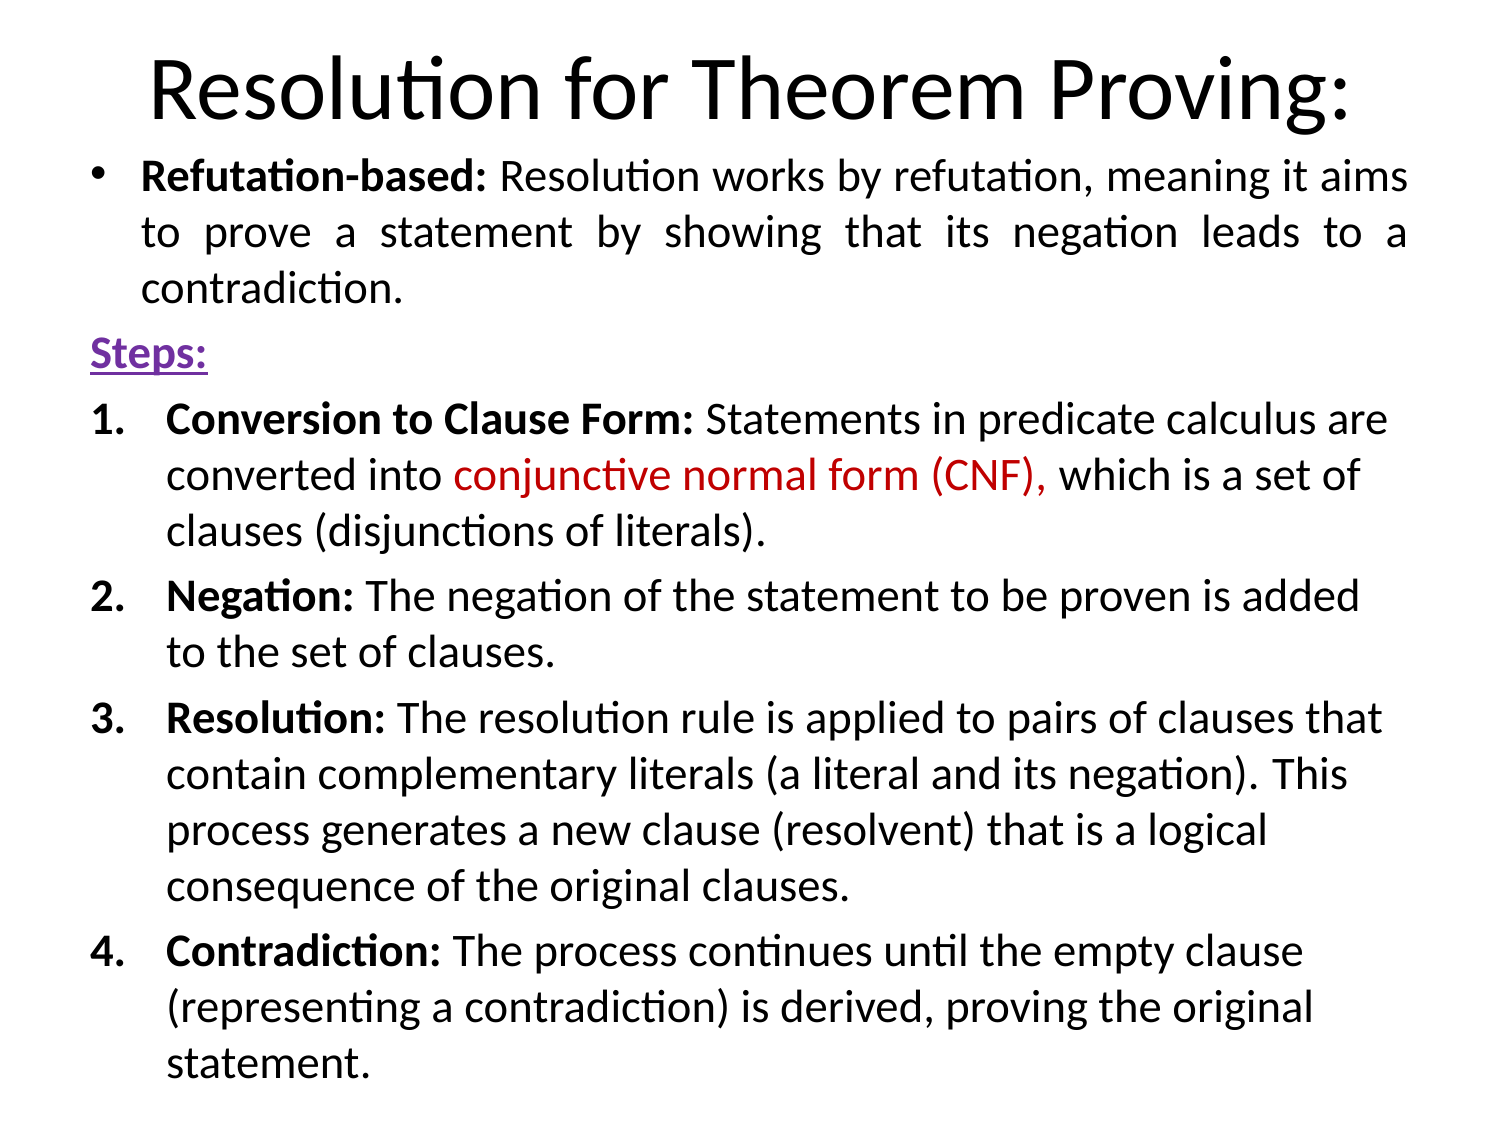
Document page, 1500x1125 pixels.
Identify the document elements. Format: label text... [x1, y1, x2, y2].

title Resolution for Theorem Proving: [76, 19, 1427, 147]
list Refutation-based: Resolution works by refutation, meaning it aims to prove a statement by showing that its negation leads to a contradiction. Steps: Conversion to Clause Form: Statements in predicate calculus are converted into conjunctive normal form (CNF), which is a set of clauses (disjunctions of literals). Negation: The negation of the statement to be proven is added to the set of clauses. Resolution: The resolution rule is applied to pairs of clauses that contain complementary literals (a literal and its negation). This process generates a new clause (resolvent) that is a logical consequence of the original clauses. Contradiction: The process continues until the empty clause (representing a contradiction) is derived, proving the original statement. [75, 137, 1425, 1106]
